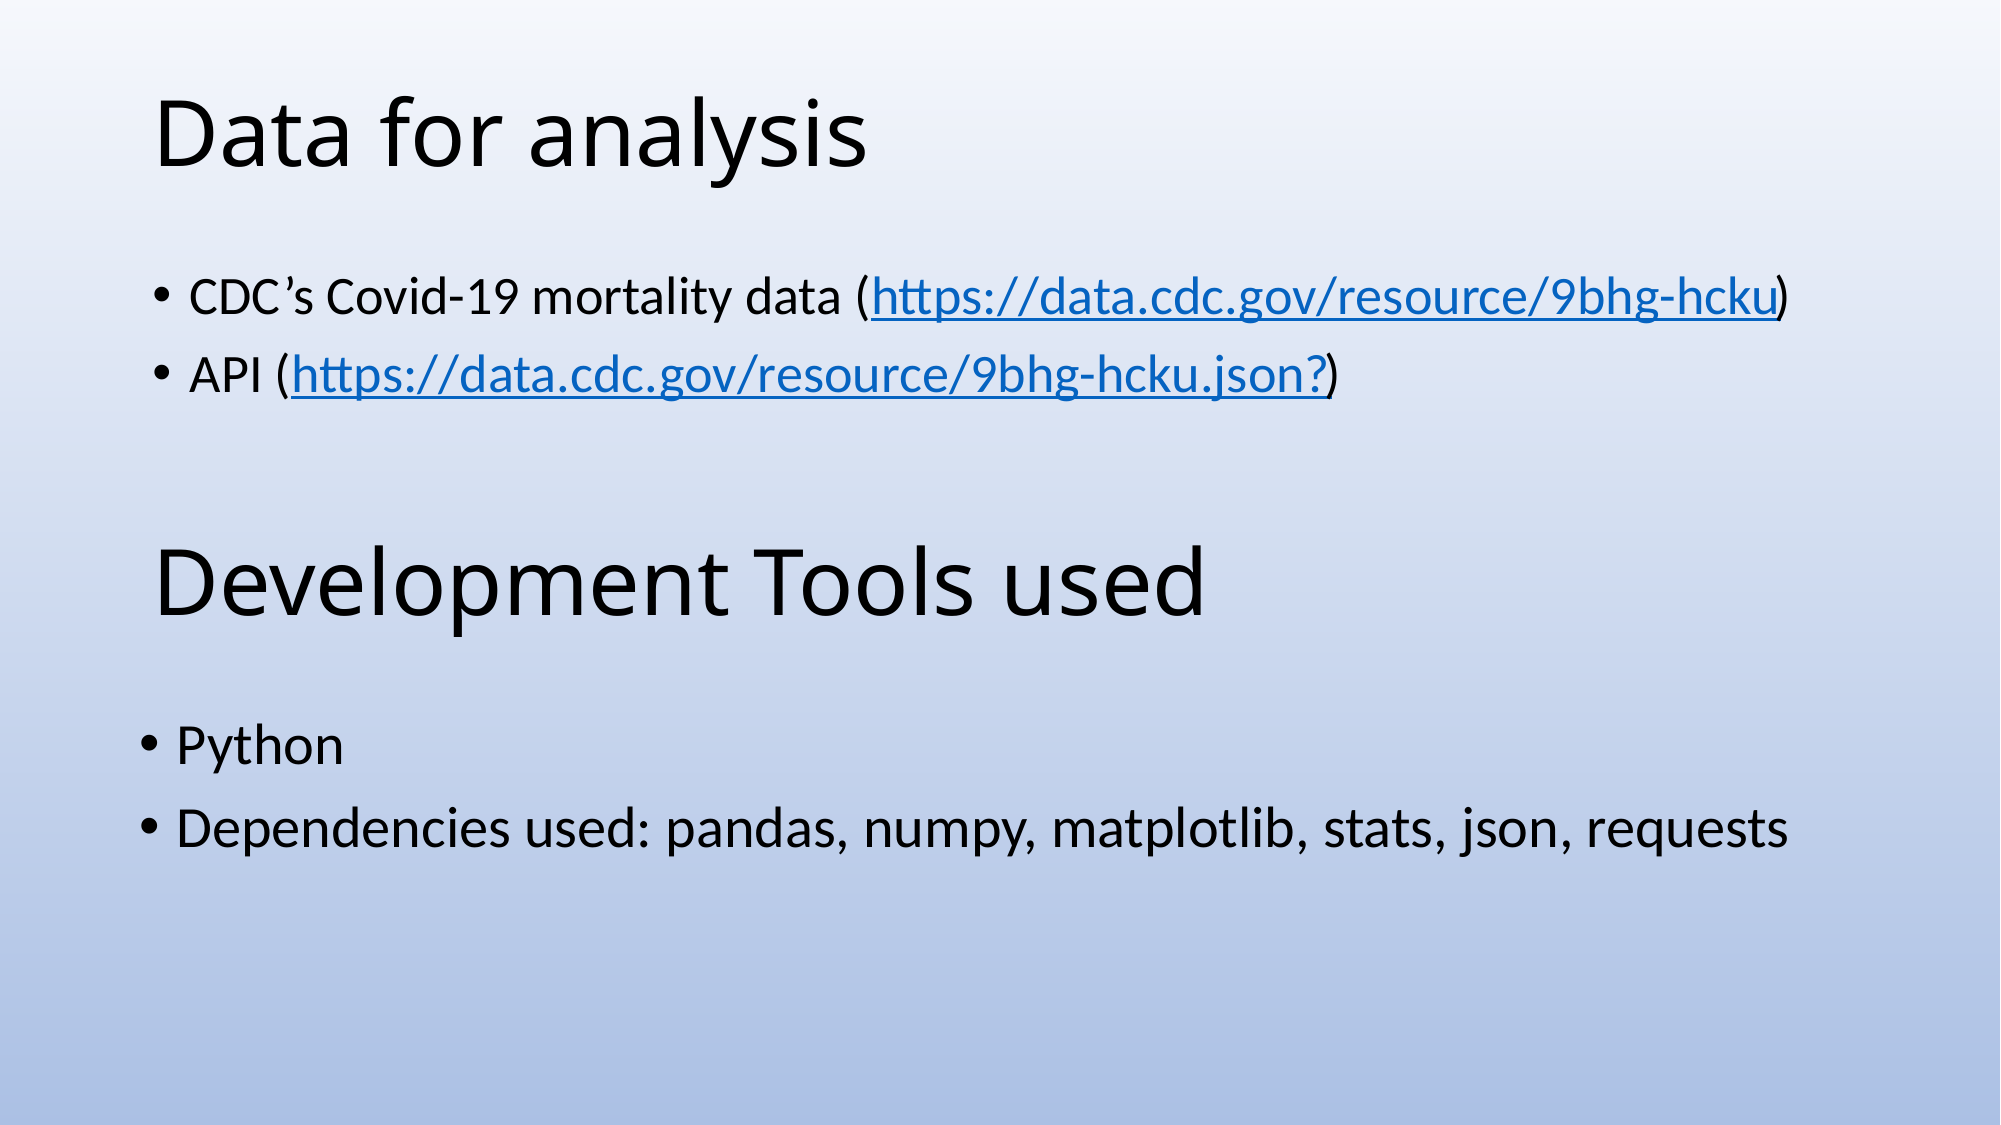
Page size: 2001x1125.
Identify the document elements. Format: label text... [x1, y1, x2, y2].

list CDC’s Covid-19 mortality data (https://data.cdc.gov/resource/9bhg-hcku) API (https://data.cdc.gov/resource/9bhg-hcku.json?) [137, 260, 1863, 460]
title Data for analysis [137, 59, 1863, 214]
text_box Python Dependencies used: pandas, numpy, matplotlib, stats, json, requests [124, 706, 1850, 955]
text_box Development Tools used [137, 506, 1863, 666]
